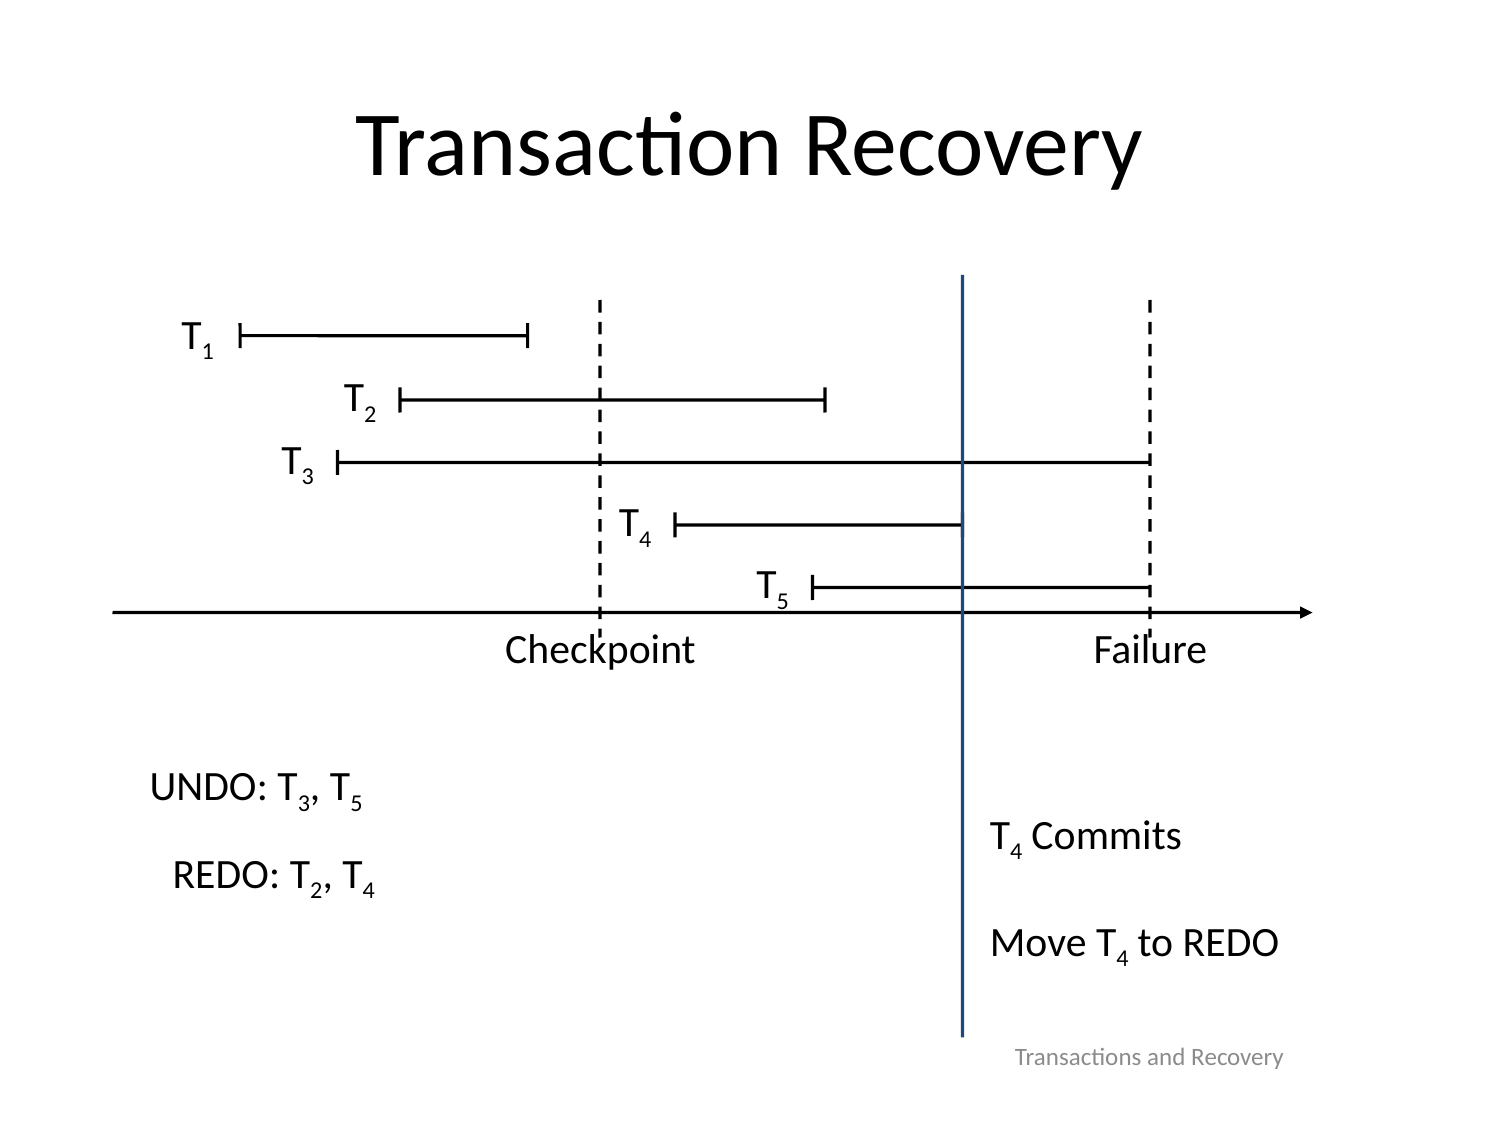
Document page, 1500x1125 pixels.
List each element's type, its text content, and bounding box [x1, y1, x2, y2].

text_box T4 [604, 487, 667, 560]
text_box T2 [329, 362, 392, 435]
text_box T1 [166, 299, 229, 372]
text_box UNDO: T3, T5 [134, 751, 588, 824]
text_box Failure [1078, 614, 1223, 680]
footer Transactions and Recovery [999, 1025, 1438, 1085]
text_box T4 Commits Move T4 to REDO [974, 800, 1338, 979]
text_box T3 [266, 425, 329, 497]
title Transaction Recovery [75, 45, 1425, 233]
text_box REDO: T2, T4 [157, 839, 390, 911]
text_box Checkpoint [490, 614, 711, 680]
text_box T5 [741, 549, 804, 622]
text_box [963, 606, 1313, 619]
